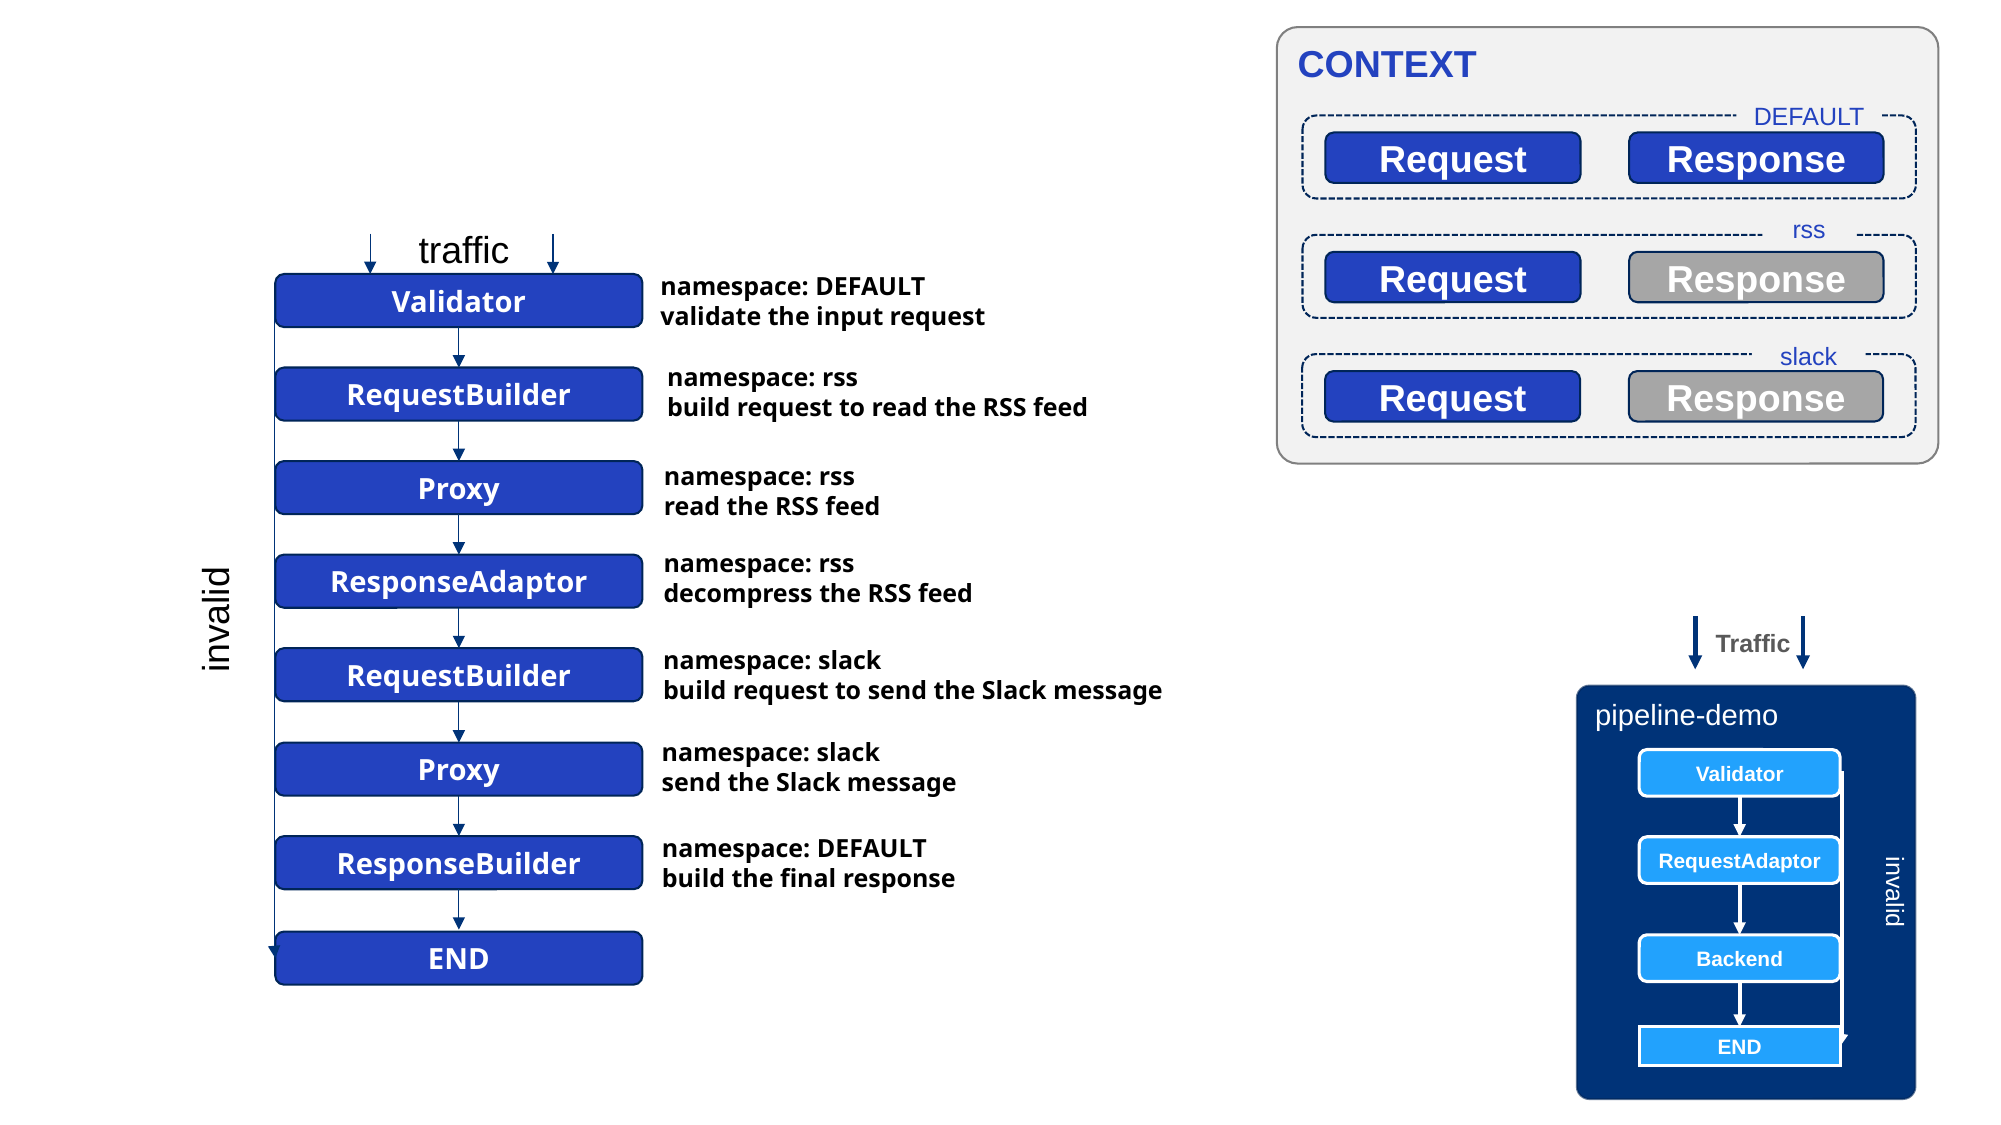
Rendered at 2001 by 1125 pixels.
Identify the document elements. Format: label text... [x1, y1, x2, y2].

text_box CONTEXT [1276, 27, 1939, 464]
text_box traffic [403, 219, 525, 279]
text_box namespace: rss read the RSS feed [649, 452, 896, 528]
text_box Response [1629, 251, 1884, 303]
text_box RequestBuilder [276, 647, 644, 703]
text_box [1301, 353, 1917, 439]
text_box rss [1762, 206, 1856, 251]
text_box namespace: DEFAULT build the final response [647, 824, 972, 900]
text_box namespace: slack build request to send the Slack message [648, 636, 1179, 712]
text_box Proxy [276, 741, 644, 797]
text_box namespace: rss decompress the RSS feed [648, 540, 989, 616]
text_box namespace: slack send the Slack message [646, 729, 973, 804]
text_box ResponseBuilder [276, 835, 644, 891]
text_box Response [1628, 371, 1884, 422]
text_box DEFAULT [1736, 92, 1882, 135]
text_box Validator [274, 272, 644, 329]
text_box RequestBuilder [276, 366, 644, 422]
text_box Response [1629, 132, 1884, 183]
text_box [1301, 114, 1917, 200]
text_box namespace: rss build request to read the RSS feed [652, 354, 1104, 430]
text_box Proxy [276, 460, 644, 516]
text_box END [274, 930, 644, 986]
text_box ResponseAdaptor [276, 553, 644, 609]
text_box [1576, 615, 1919, 1100]
text_box [1301, 233, 1917, 319]
text_box namespace: DEFAULT validate the input request [645, 263, 1001, 338]
text_box invalid [184, 552, 245, 688]
text_box slack [1751, 332, 1866, 371]
